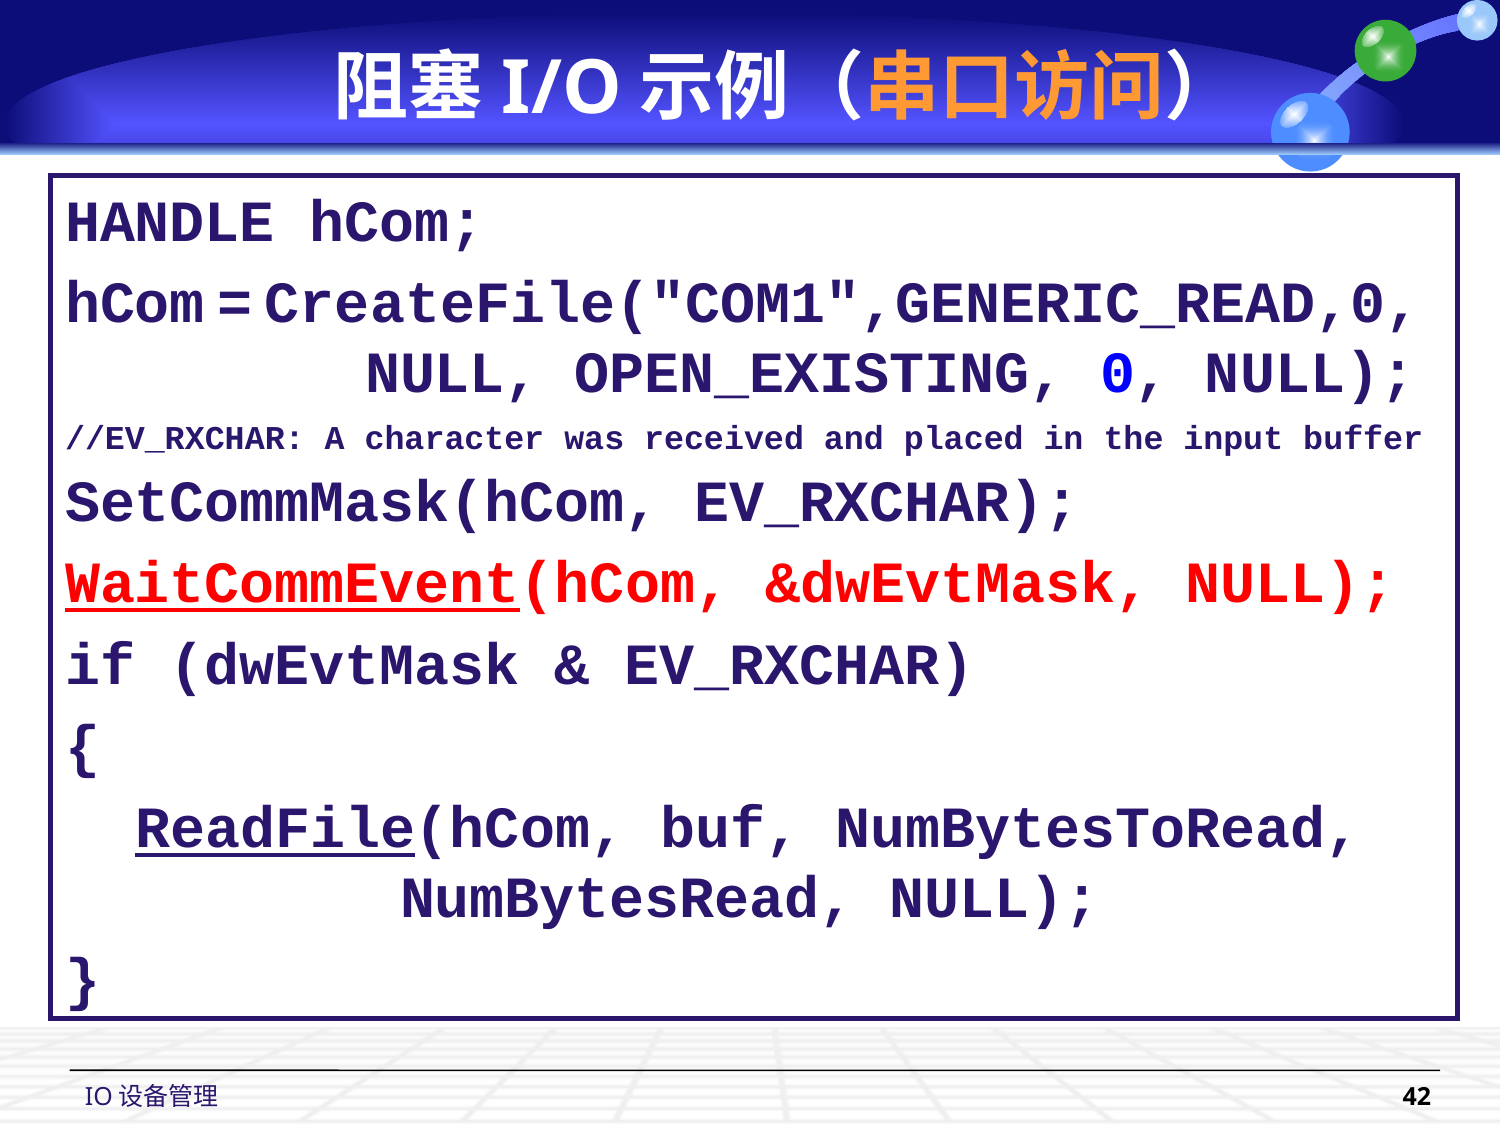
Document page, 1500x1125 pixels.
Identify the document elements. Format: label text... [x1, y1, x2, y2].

text_box 阻塞I/O示例（串口访问） [319, 31, 1272, 136]
slide_number 42 [1095, 1072, 1447, 1124]
picture [0, 1028, 1500, 1125]
text_box HANDLE hCom; hCom = CreateFile("COM1",GENERIC_READ,0, NULL, OPEN_EXISTING, 0, NULL); //EV_RXCHAR: A character was received and placed in the input buffer SetCommMask(hCom, EV_RXCHAR); WaitCommEvent(hCom, &dwEvtMask, NULL); if (dwEvtMask & EV_RXCHAR) { ReadFile(hCom, buf, NumBytesToRead, NumBytesRead, NULL); } [50, 175, 1458, 1019]
footer IO设备管理 [69, 1072, 545, 1123]
